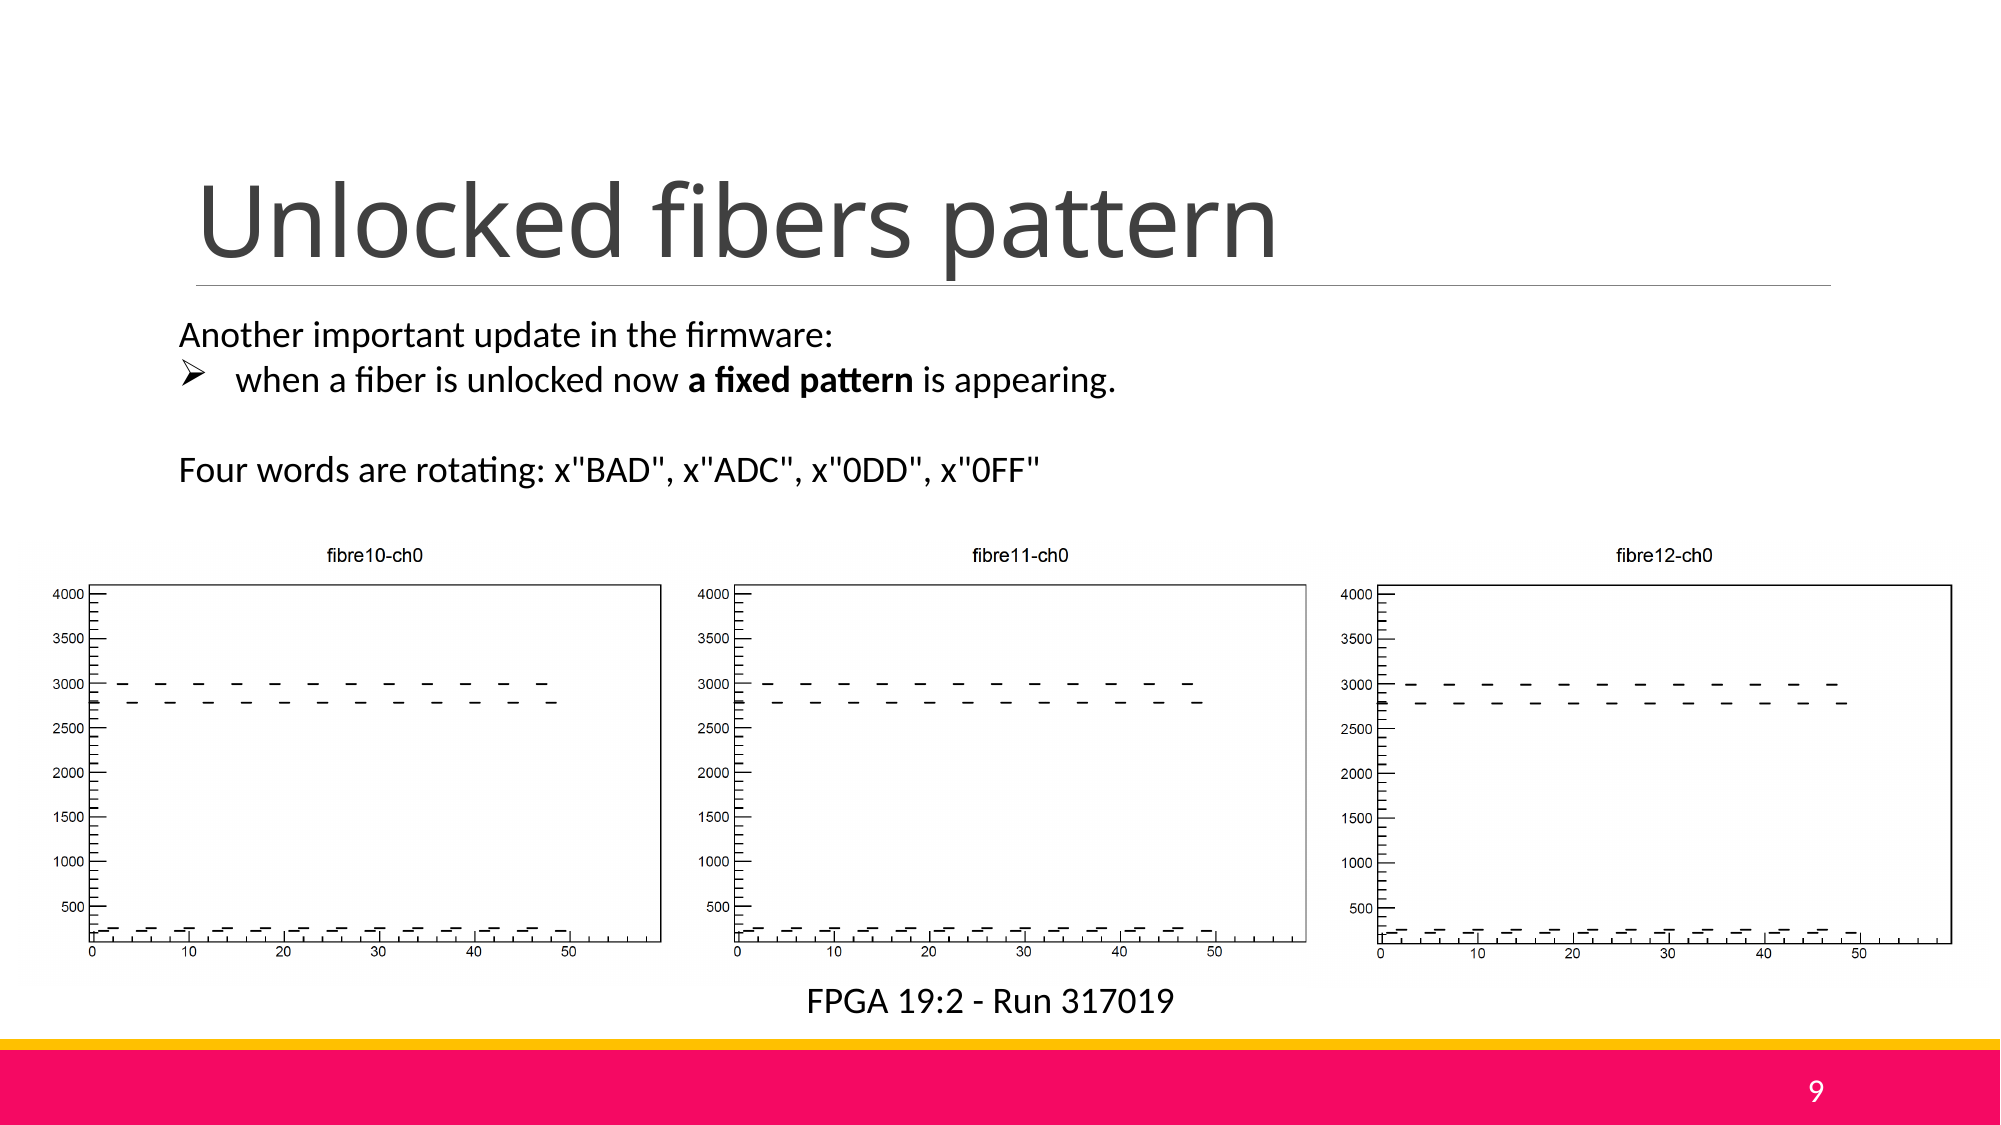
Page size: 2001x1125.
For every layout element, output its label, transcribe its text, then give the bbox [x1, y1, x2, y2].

text_box Another important update in the firmware: when a fiber is unlocked now a fixed pattern is appearing. Four words are rotating: x"BAD", x"ADC", x"0DD", x"0FF" [164, 302, 1815, 498]
title Unlocked fibers pattern [180, 47, 1830, 285]
text_box FPGA 19:2 - Run 317019 [791, 995, 1218, 1029]
picture [17, 539, 1991, 988]
slide_number 9 [1624, 1059, 1840, 1120]
